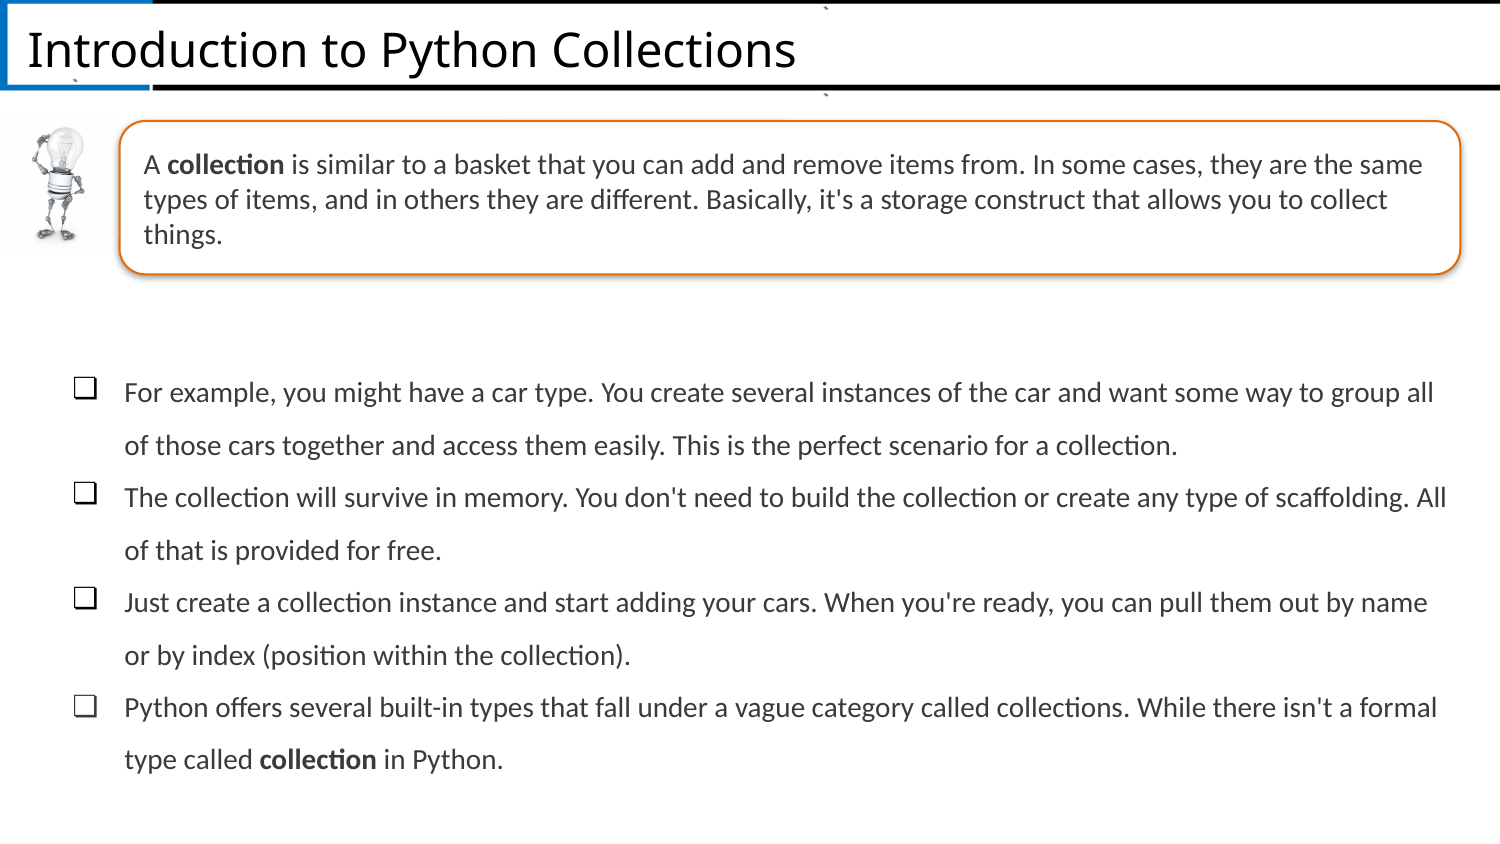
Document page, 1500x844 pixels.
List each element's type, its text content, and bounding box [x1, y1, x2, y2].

text_box A collection is similar to a basket that you can add and remove items from. In some cases, they are the same types of items, and in others they are different. Basically, it's a storage construct that allows you to collect things. [128, 127, 1452, 268]
text_box [120, 121, 1461, 275]
picture [0, 0, 1500, 254]
list For example, you might have a car type. You create several instances of the car and want some way to group all of those cars together and access them easily. This is the perfect scenario for a collection. The collection will survive in memory. You don't need to build the collection or create any type of scaffolding. All of that is provided for free. Just create a collection instance and start adding your cars. When you're ready, you can pull them out by name or by index (position within the collection). Python offers several built-in types that fall under a vague category called collections. While there isn't a formal type called collection in Python. [34, 341, 1474, 786]
